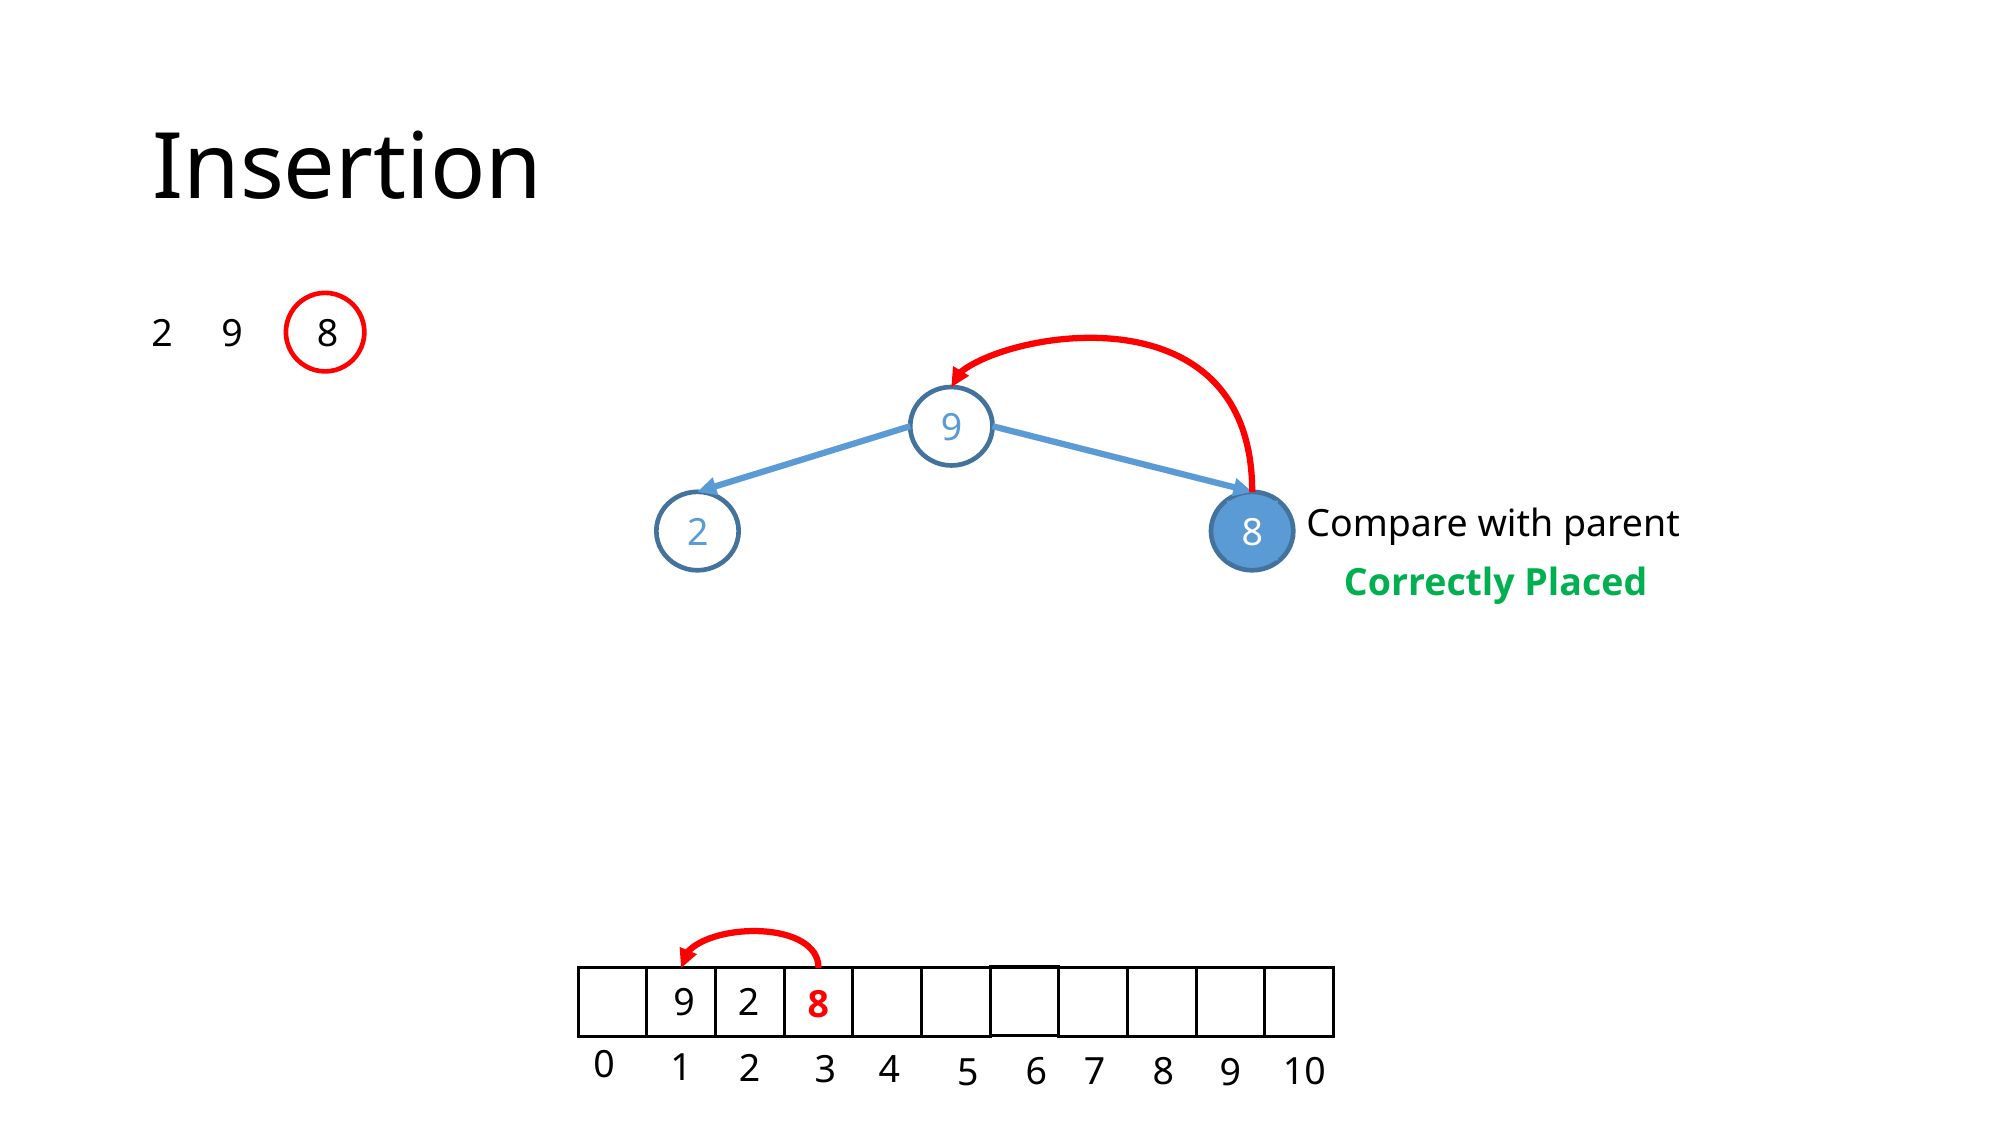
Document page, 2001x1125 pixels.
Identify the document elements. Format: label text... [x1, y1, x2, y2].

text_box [1210, 491, 1294, 571]
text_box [285, 292, 365, 372]
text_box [1049, 288, 1155, 590]
text_box Compare with parent [1294, 491, 1695, 552]
title Insertion [137, 59, 1863, 278]
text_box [1155, 426, 1253, 492]
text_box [656, 491, 739, 571]
text_box Correctly Placed [1329, 550, 1663, 611]
text_box 2 [136, 301, 188, 362]
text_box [697, 426, 911, 492]
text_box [578, 966, 1339, 1102]
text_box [910, 386, 993, 466]
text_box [992, 426, 1049, 492]
text_box 9 [206, 301, 258, 362]
